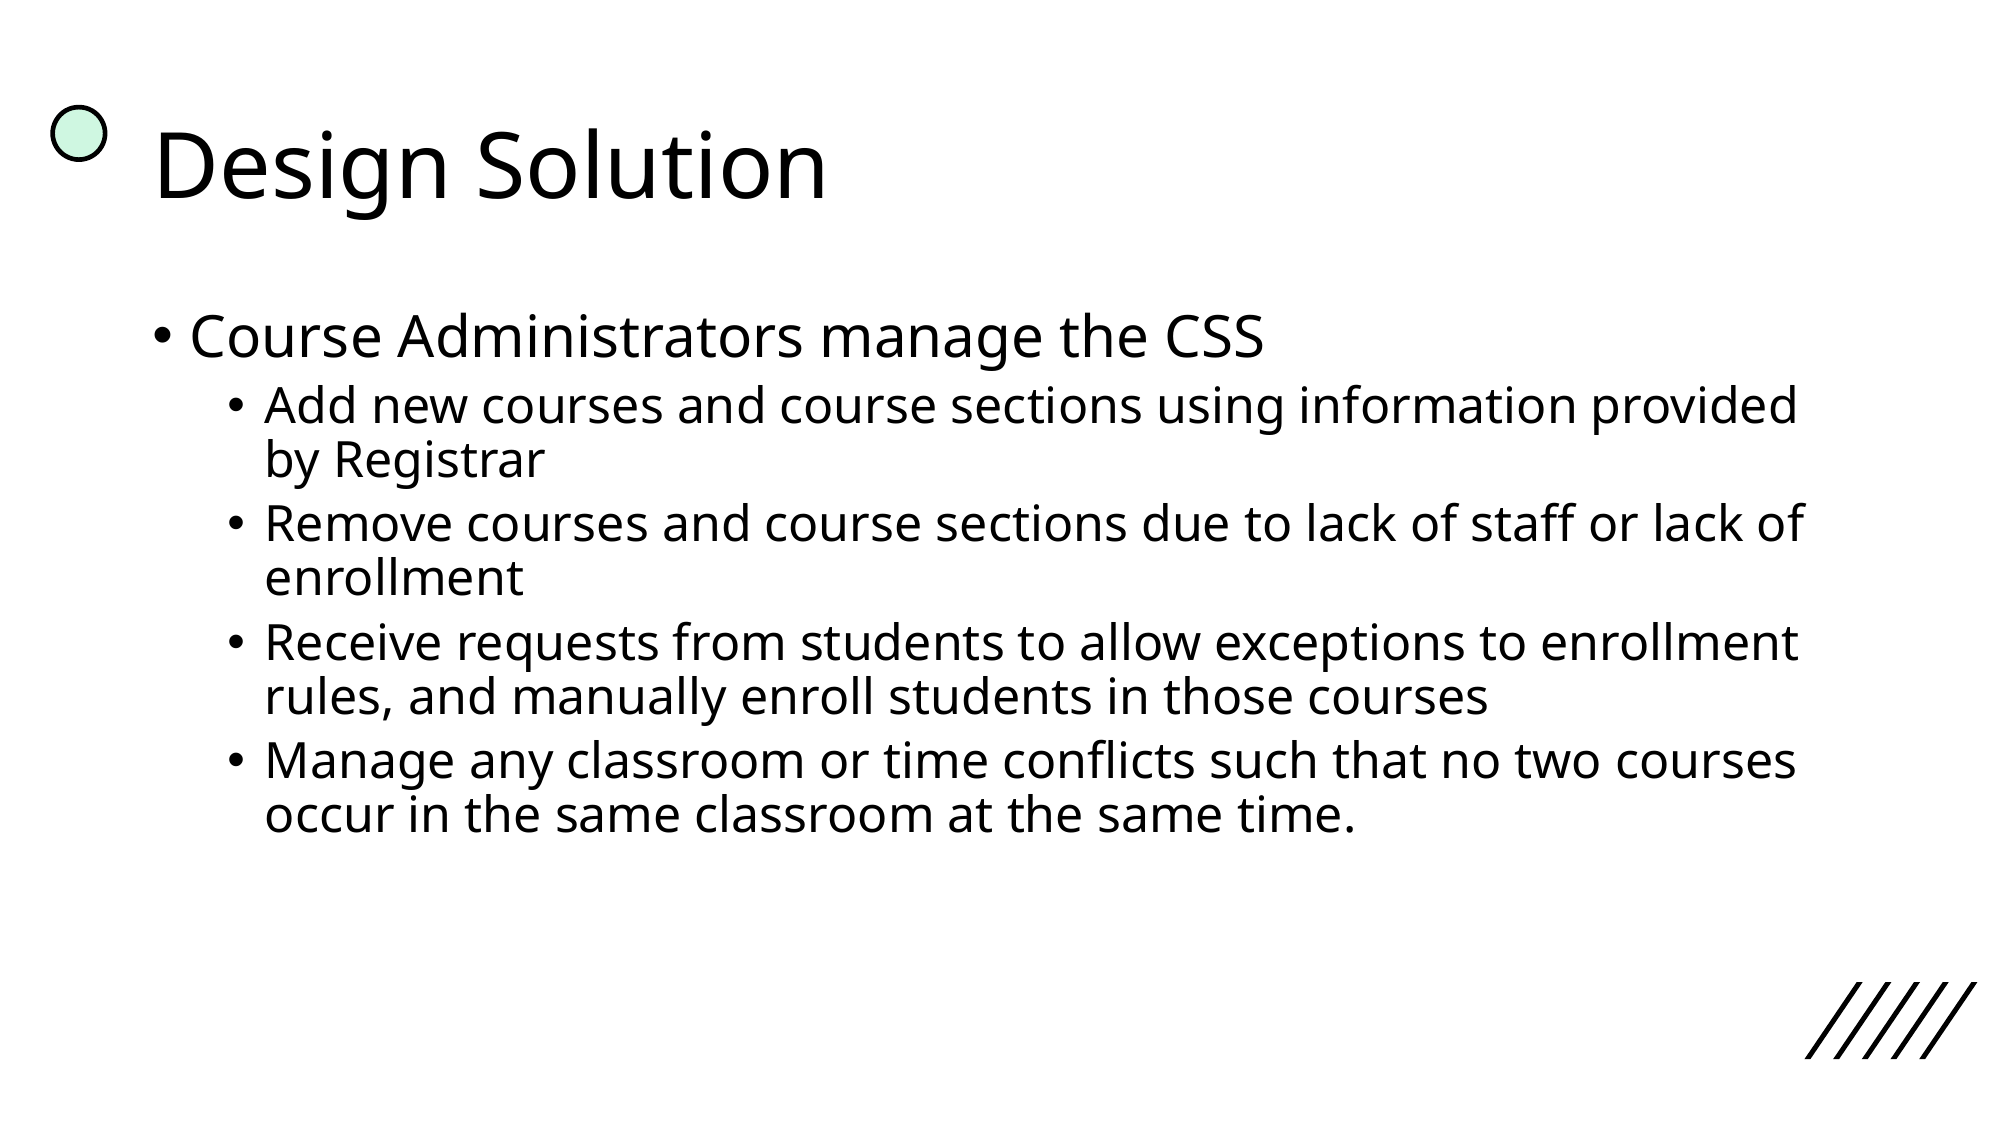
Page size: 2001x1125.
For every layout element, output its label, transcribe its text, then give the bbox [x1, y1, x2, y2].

title Design Solution [137, 59, 1863, 278]
list Course Administrators manage the CSS Add new courses and course sections using information provided by Registrar Remove courses and course sections due to lack of staff or lack of enrollment Receive requests from students to allow exceptions to enrollment rules, and manually enroll students in those courses Manage any classroom or time conflicts such that no two courses occur in the same classroom at the same time. [137, 299, 1863, 1014]
